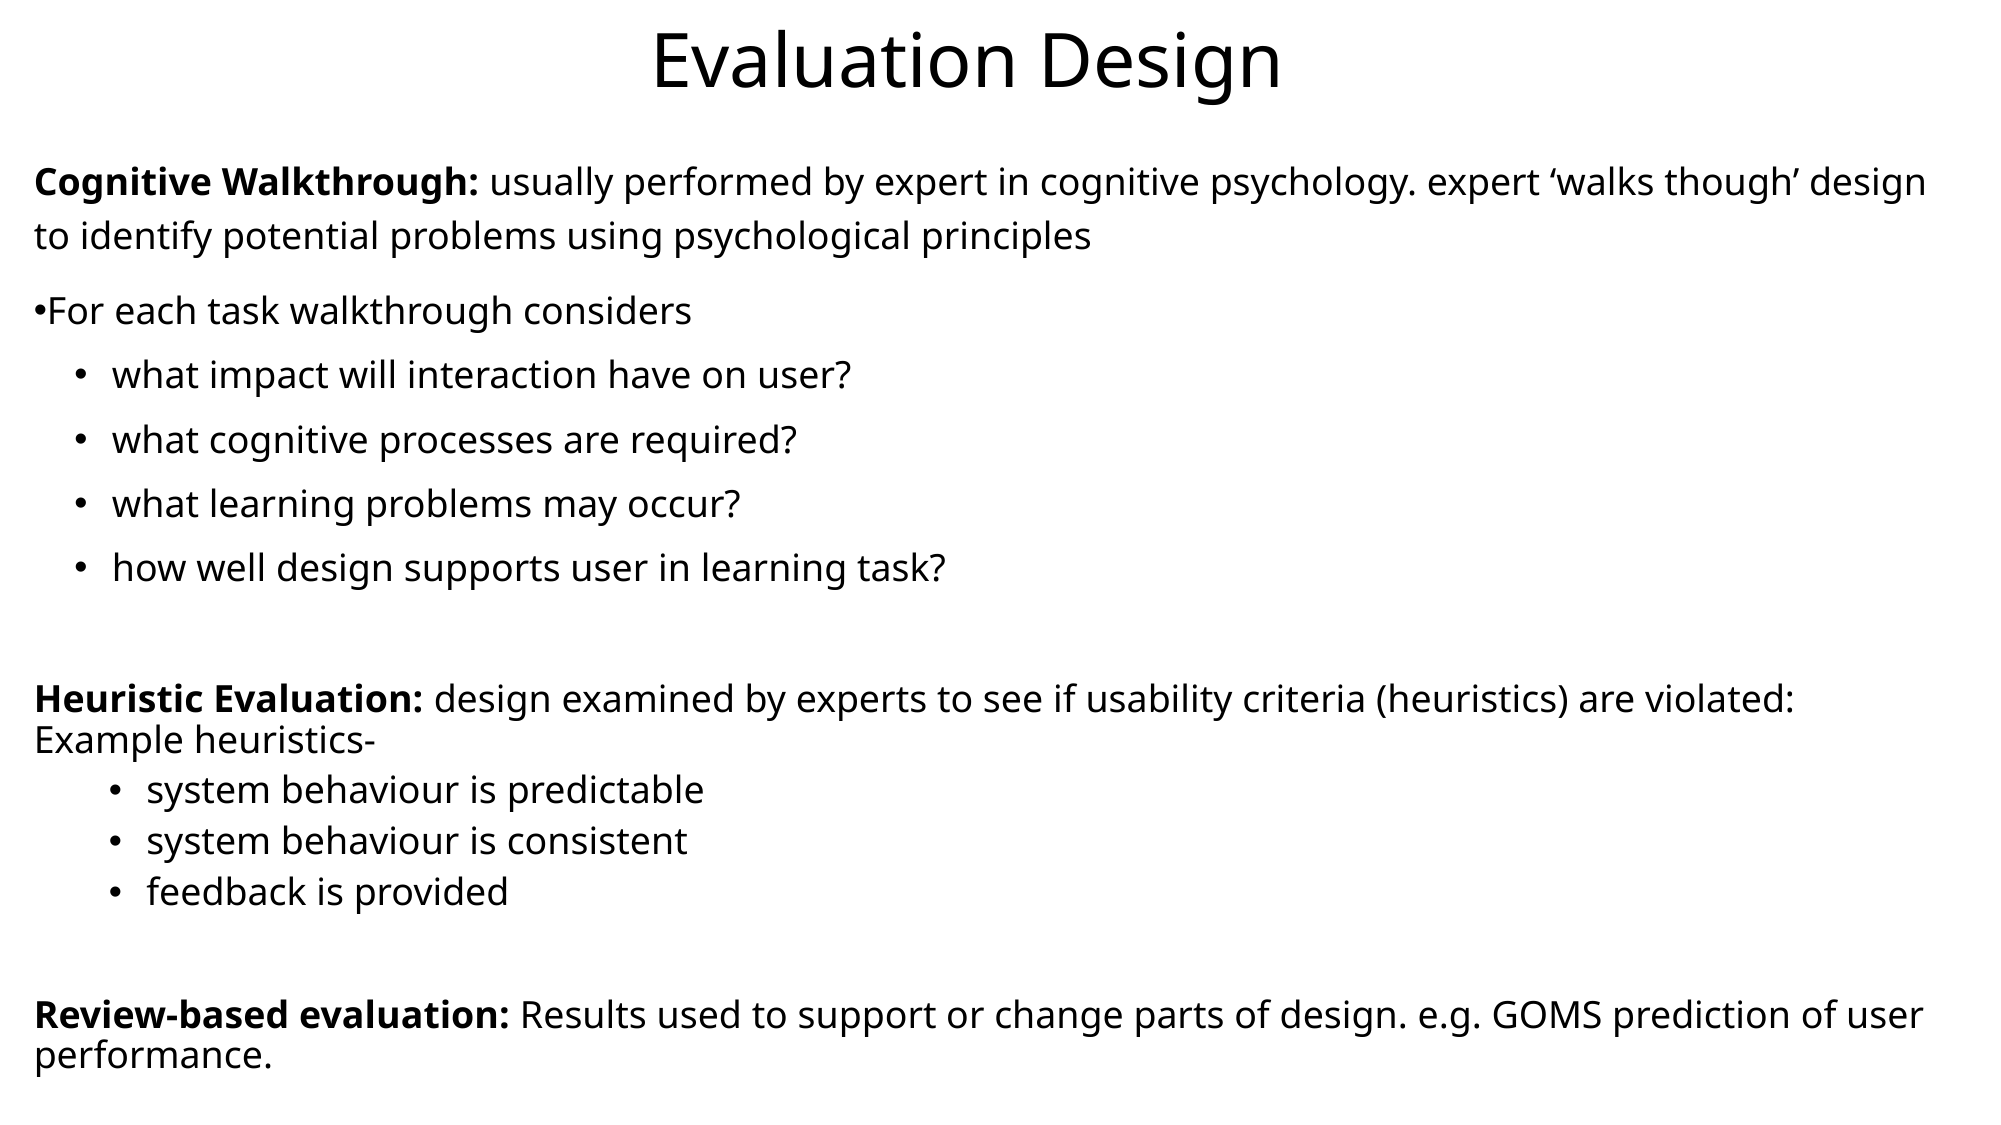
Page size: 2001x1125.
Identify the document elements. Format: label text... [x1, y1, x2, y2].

title Evaluation Design [104, 15, 1830, 112]
list Cognitive Walkthrough: usually performed by expert in cognitive psychology. expert ‘walks though’ design to identify potential problems using psychological principles For each task walkthrough considers what impact will interaction have on user? what cognitive processes are required? what learning problems may occur? how well design supports user in learning task? Heuristic Evaluation: design examined by experts to see if usability criteria (heuristics) are violated: Example heuristics- system behaviour is predictable system behaviour is consistent feedback is provided Review-based evaluation: Results used to support or change parts of design. e.g. GOMS prediction of user performance. [18, 141, 1966, 1125]
